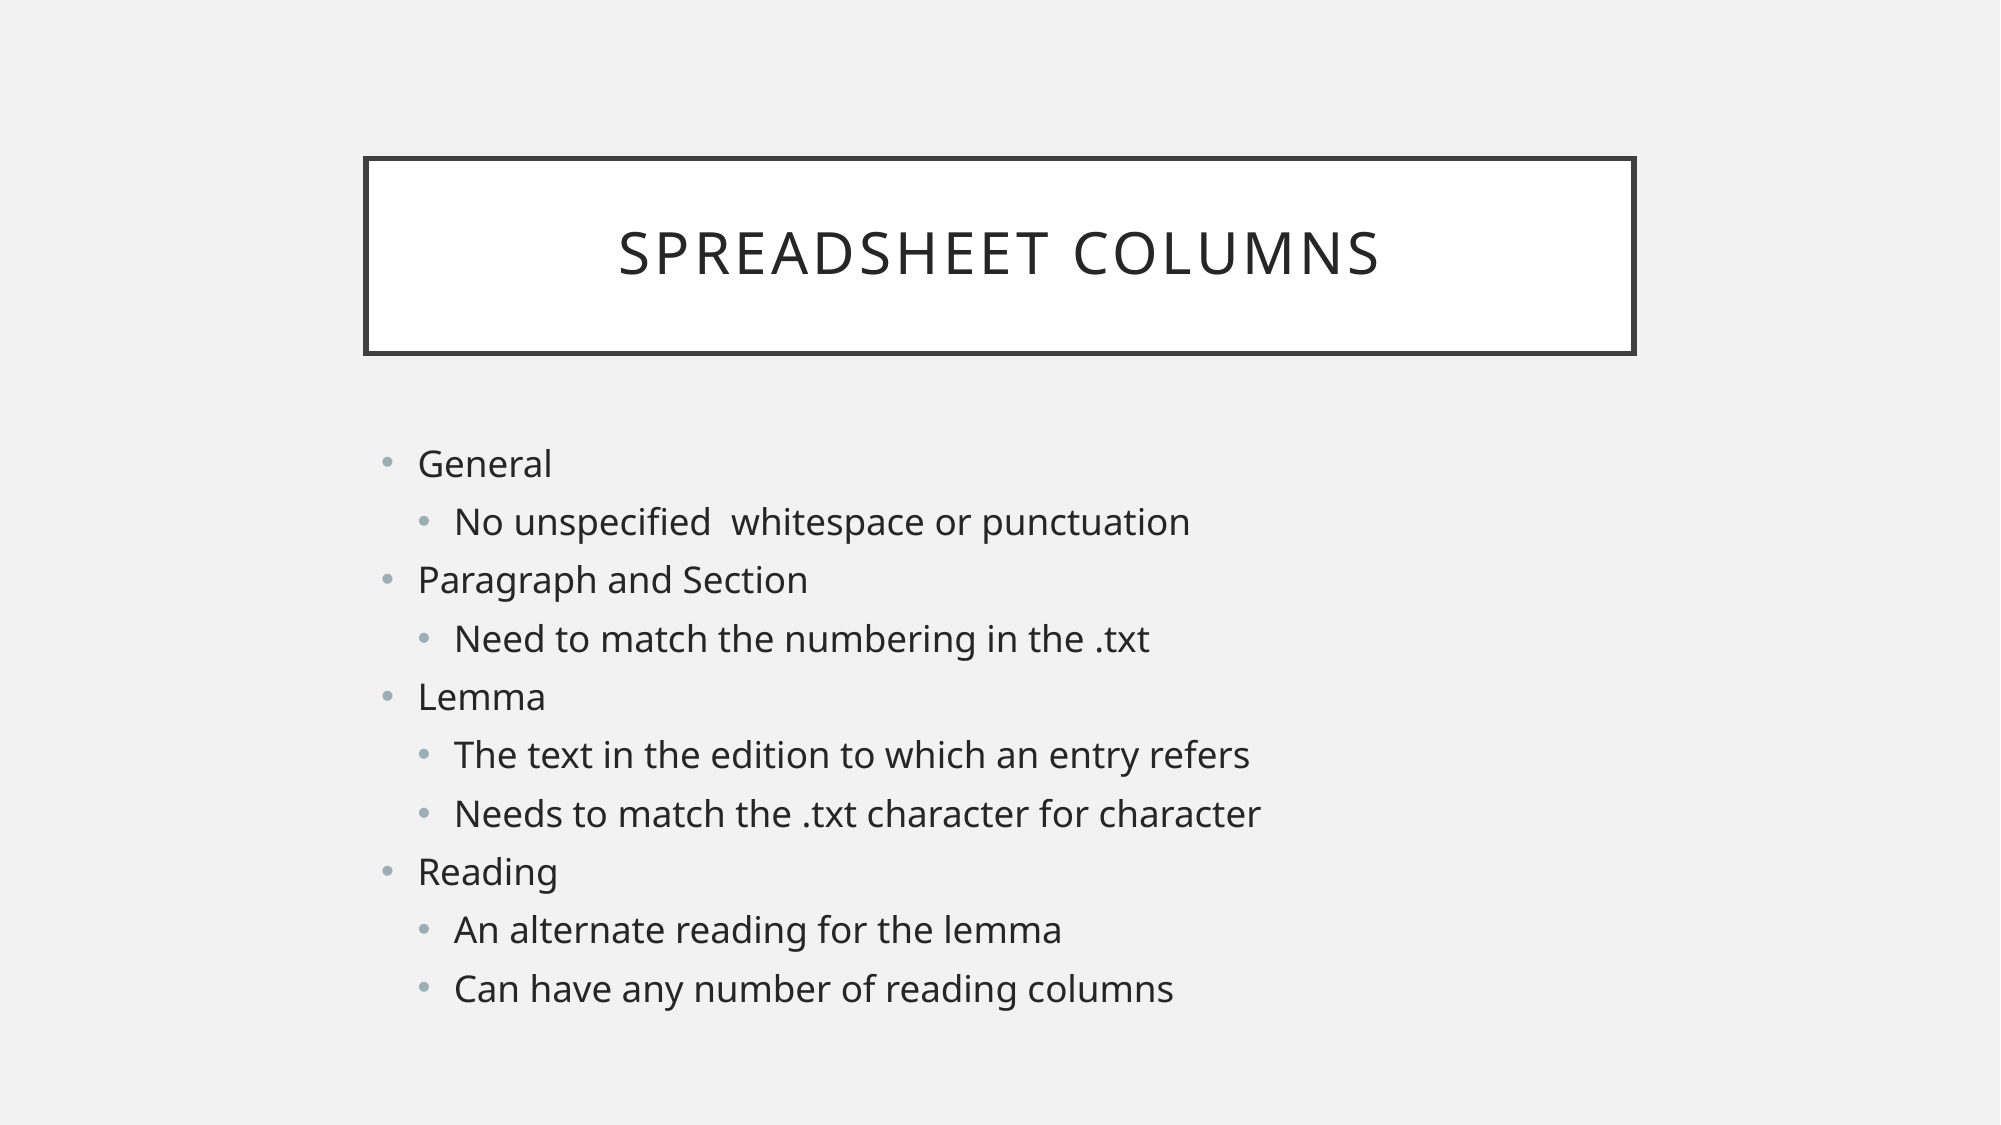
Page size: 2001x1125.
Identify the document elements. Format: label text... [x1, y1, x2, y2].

list General No unspecified whitespace or punctuation Paragraph and Section Need to match the numbering in the .txt Lemma The text in the edition to which an entry refers Needs to match the .txt character for character Reading An alternate reading for the lemma Can have any number of reading columns [366, 432, 1634, 1024]
title Spreadsheet columns [363, 156, 1637, 356]
